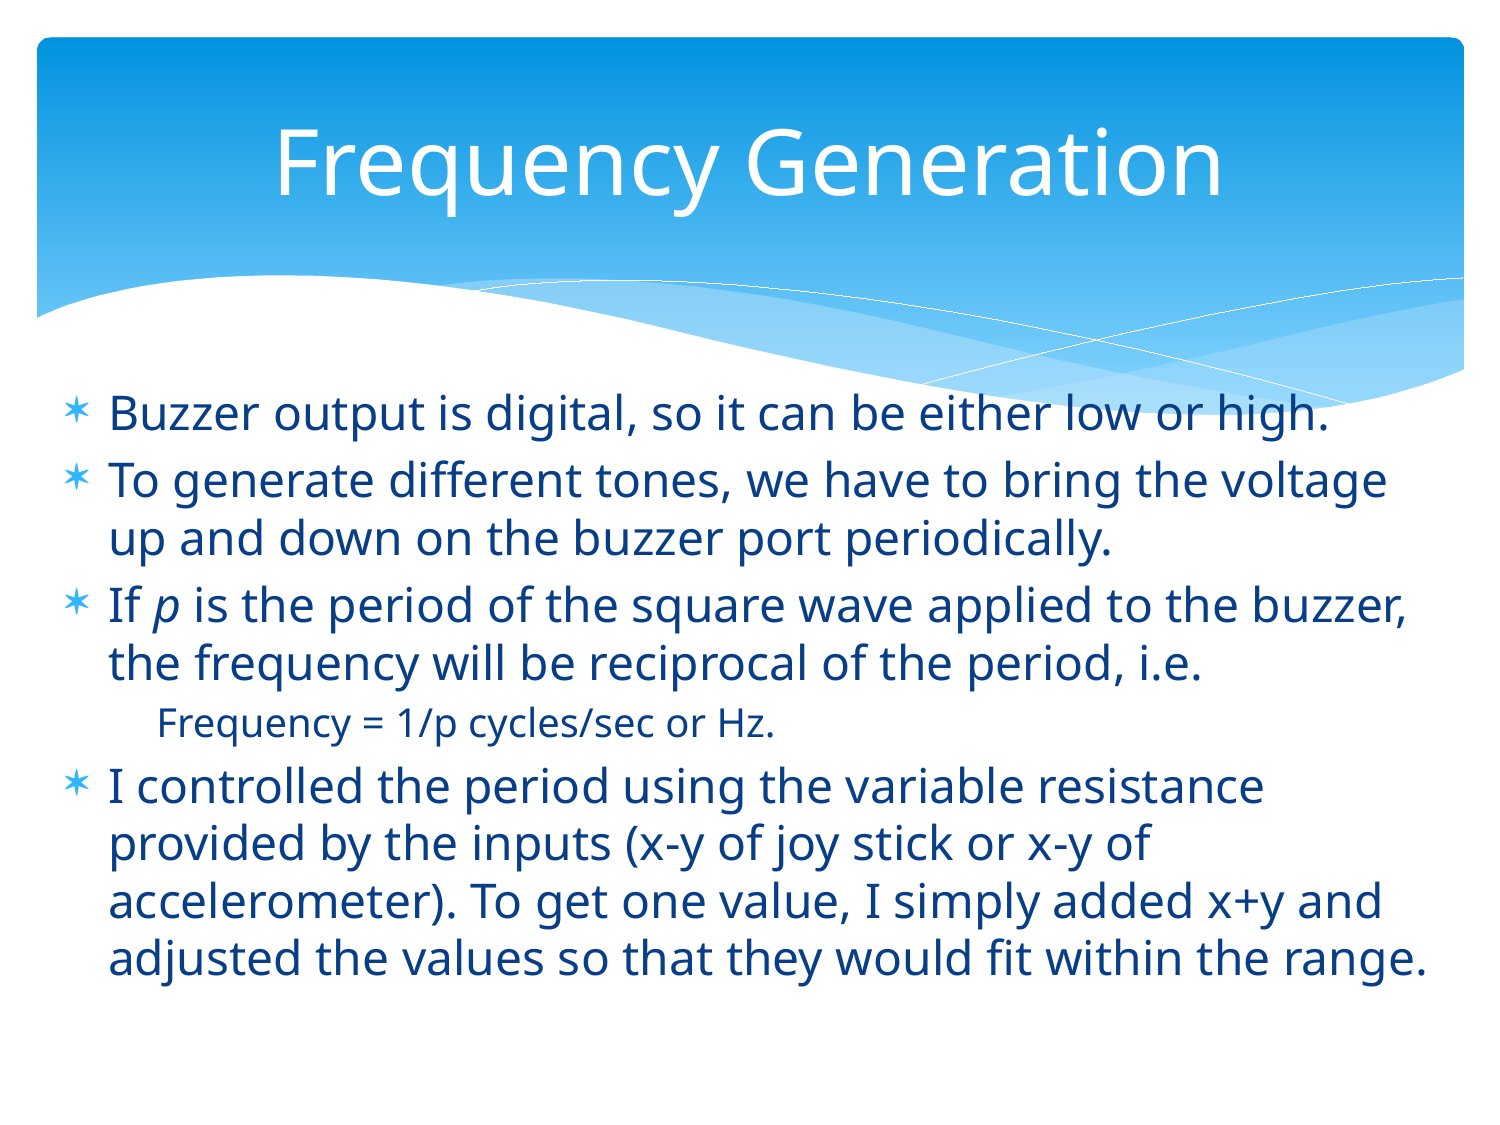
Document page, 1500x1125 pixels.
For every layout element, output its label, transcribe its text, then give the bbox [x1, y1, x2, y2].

list Buzzer output is digital, so it can be either low or high. To generate different tones, we have to bring the voltage up and down on the buzzer port periodically. If p is the period of the square wave applied to the buzzer, the frequency will be reciprocal of the period, i.e. Frequency = 1/p cycles/sec or Hz. I controlled the period using the variable resistance provided by the inputs (x-y of joy stick or x-y of accelerometer). To get one value, I simply added x+y and adjusted the values so that they would fit within the range. [50, 375, 1463, 1038]
title Frequency Generation [75, 55, 1425, 261]
